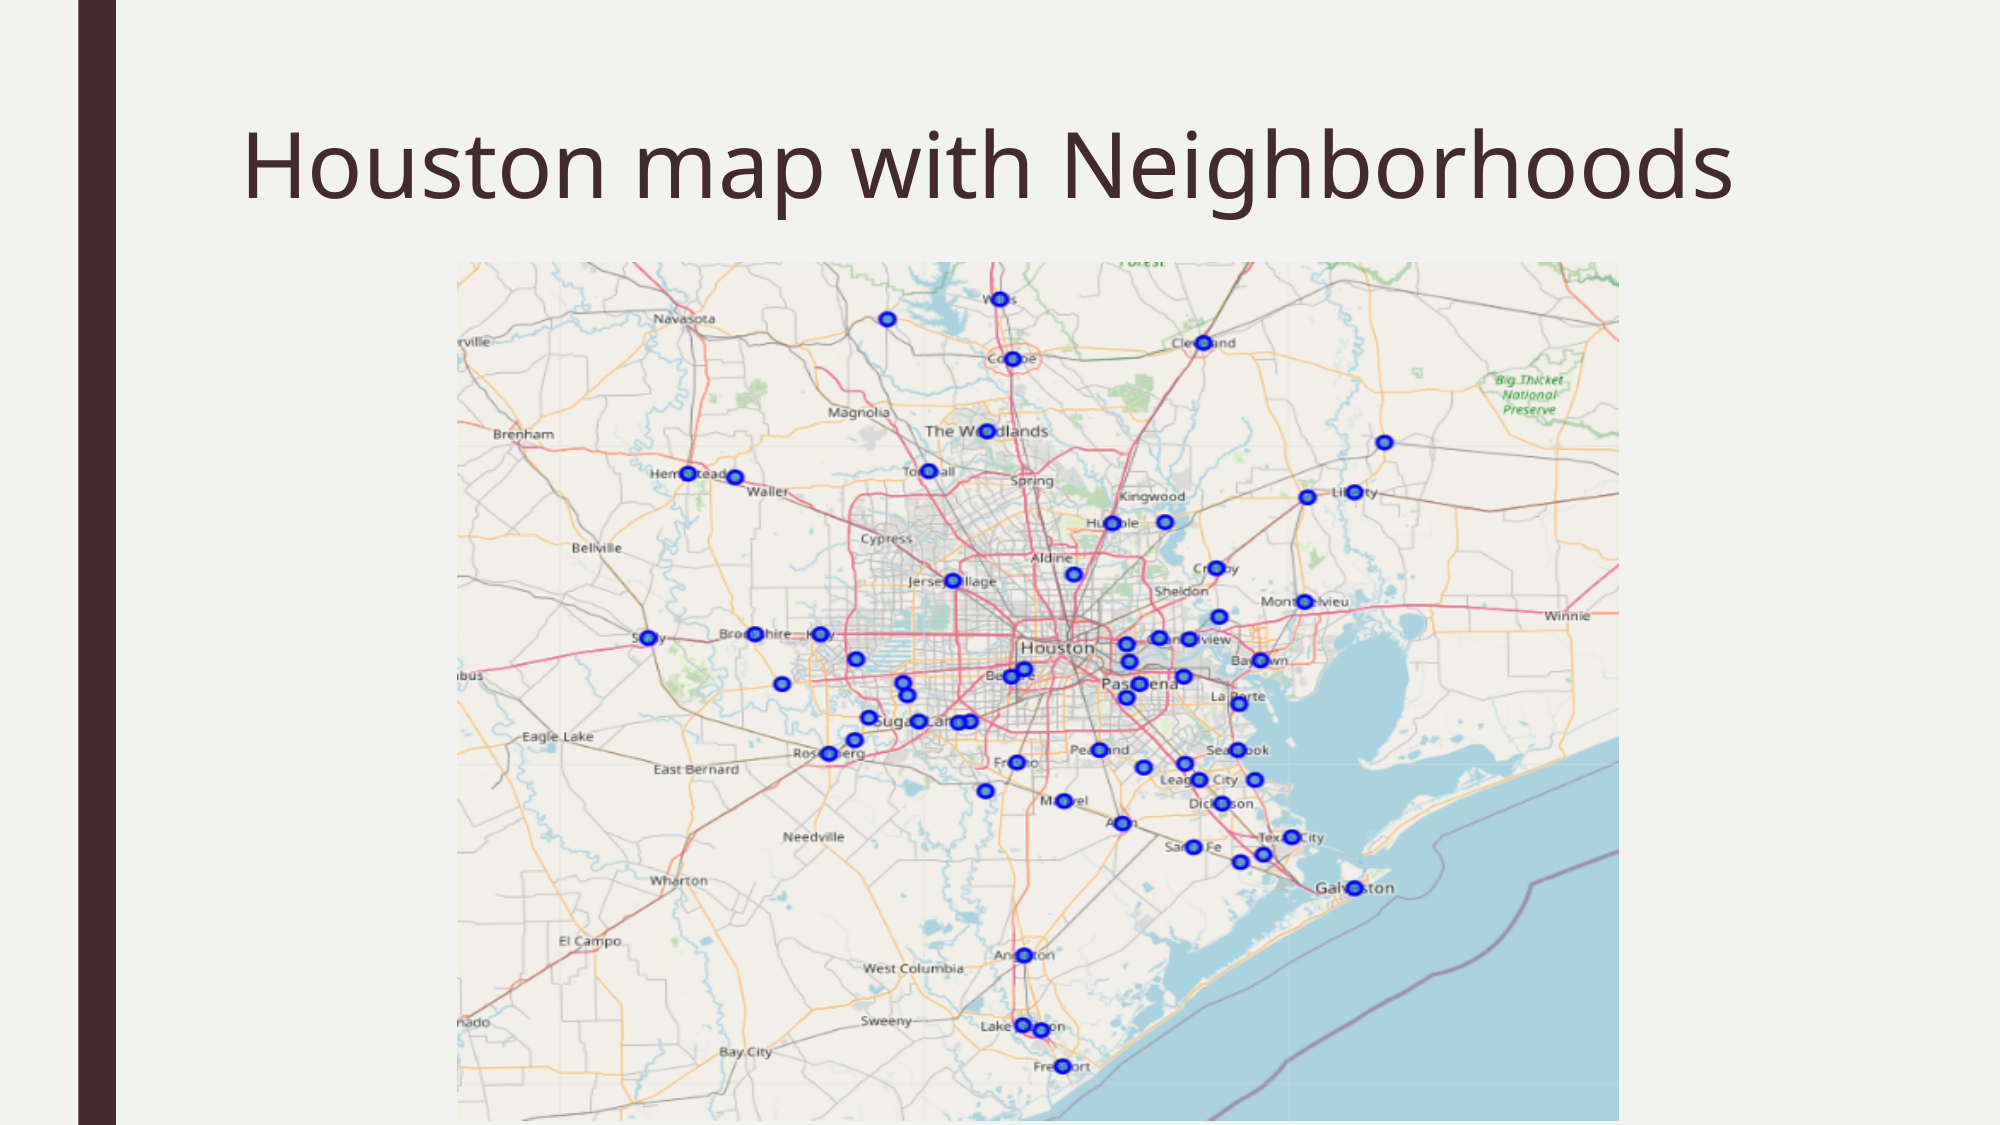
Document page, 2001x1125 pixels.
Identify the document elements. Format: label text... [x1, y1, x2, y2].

title Houston map with Neighborhoods [225, 112, 1800, 254]
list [457, 262, 1619, 1121]
